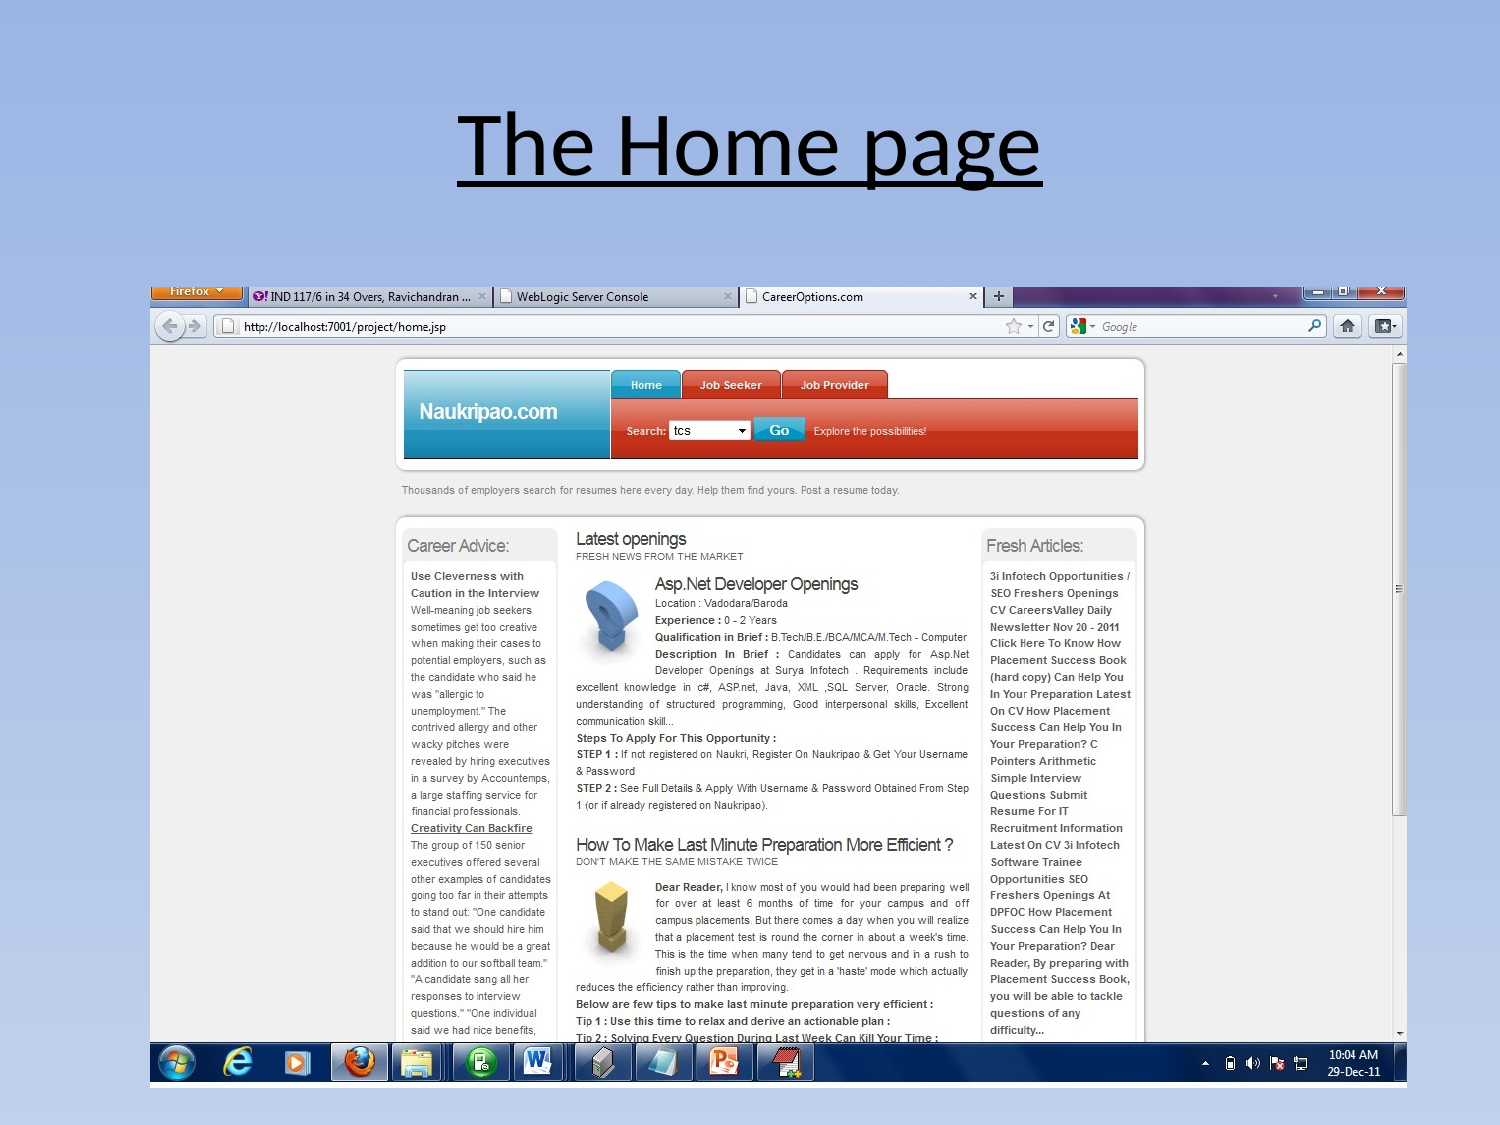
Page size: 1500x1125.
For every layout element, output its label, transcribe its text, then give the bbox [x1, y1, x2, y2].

title The Home page [75, 45, 1425, 233]
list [149, 287, 1407, 1088]
